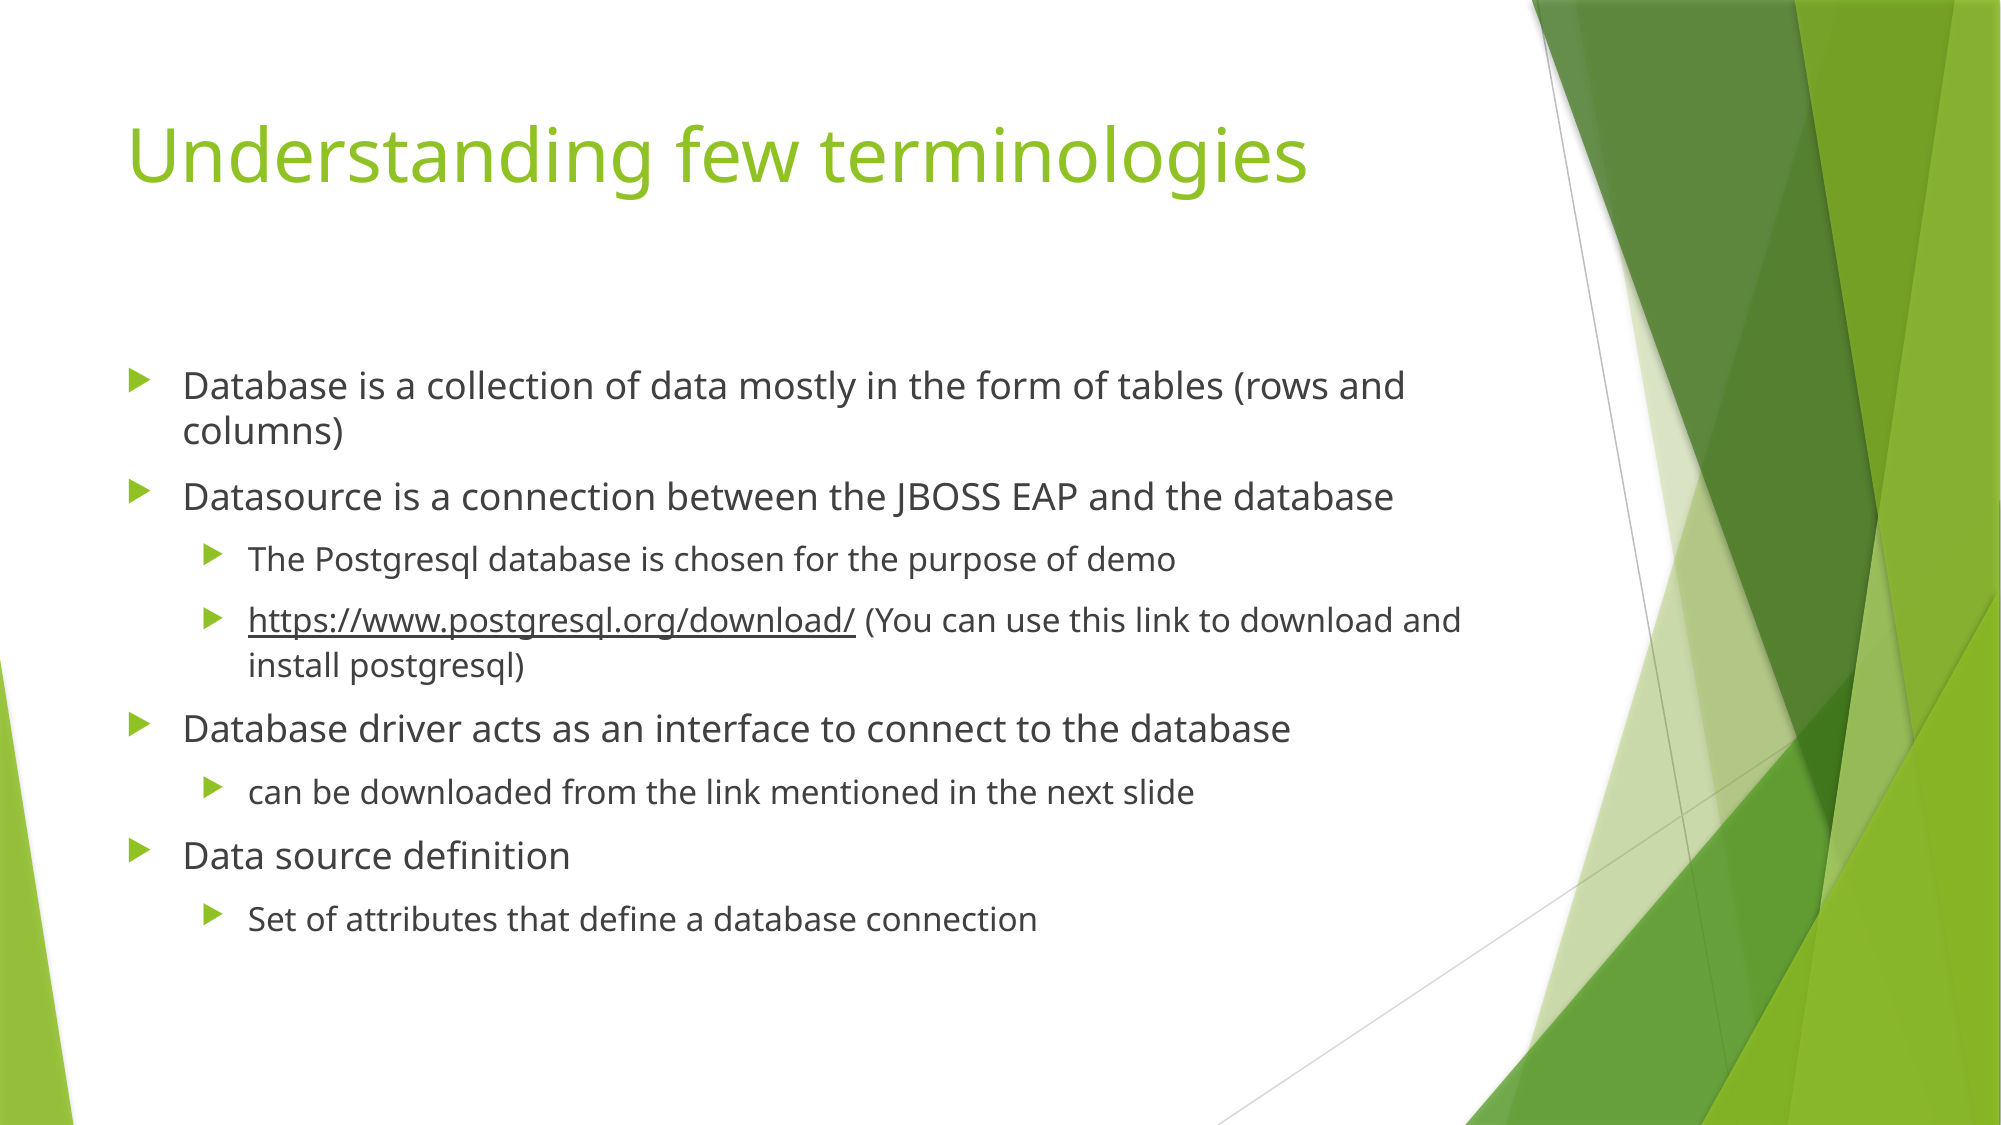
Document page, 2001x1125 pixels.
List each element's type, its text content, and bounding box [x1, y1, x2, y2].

title Understanding few terminologies [111, 99, 1522, 250]
list Database is a collection of data mostly in the form of tables (rows and columns) Datasource is a connection between the JBOSS EAP and the database The Postgresql database is chosen for the purpose of demo https://www.postgresql.org/download/ (You can use this link to download and install postgresql) Database driver acts as an interface to connect to the database can be downloaded from the link mentioned in the next slide Data source definition Set of attributes that define a database connection [111, 354, 1522, 992]
